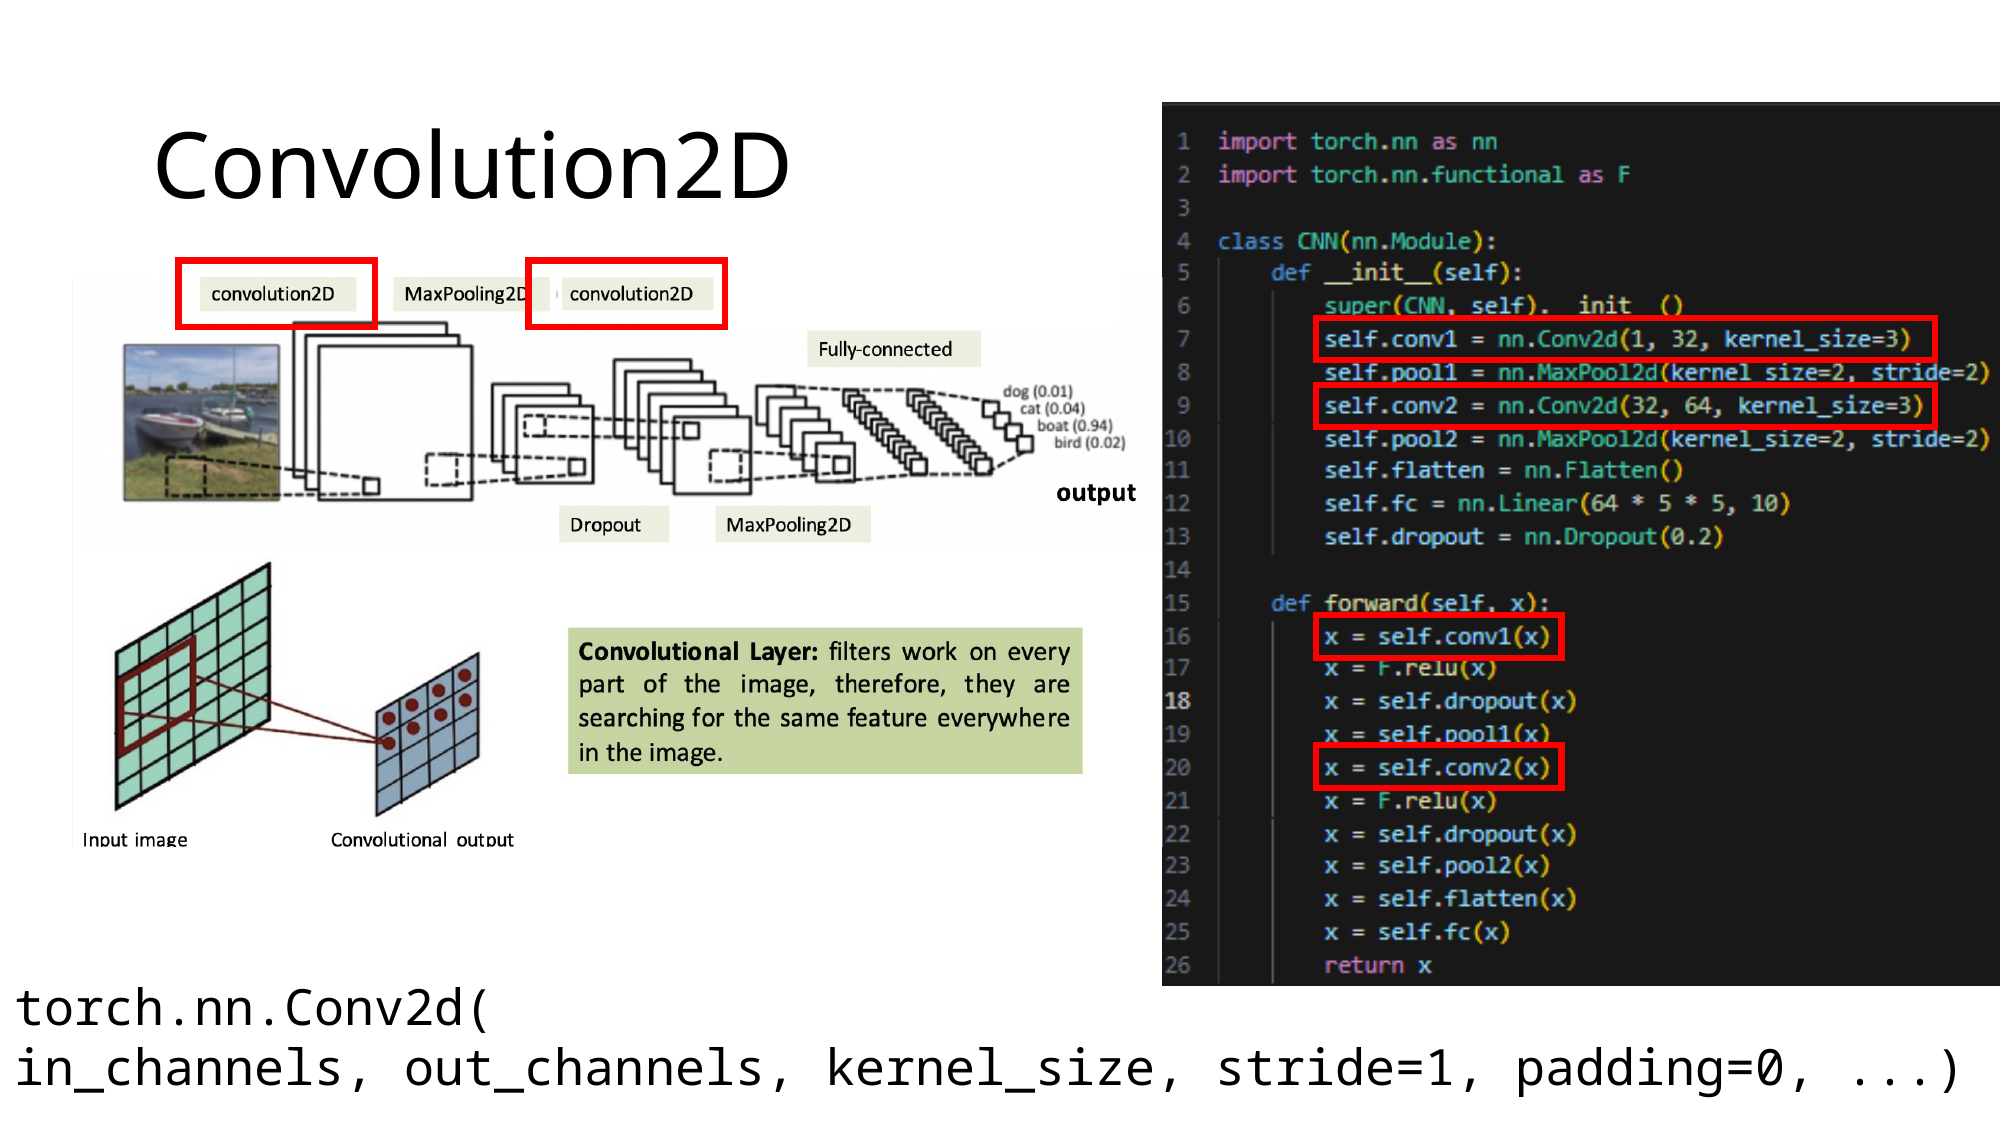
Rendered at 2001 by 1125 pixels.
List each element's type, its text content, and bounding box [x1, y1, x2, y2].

text_box [527, 259, 726, 277]
text_box torch.nn.Conv2d( in_channels, out_channels, kernel_size, stride=1, padding=0, ...) [0, 967, 2000, 1103]
title Convolution2D [137, 59, 1863, 277]
text_box [177, 259, 376, 277]
picture [72, 102, 2000, 986]
